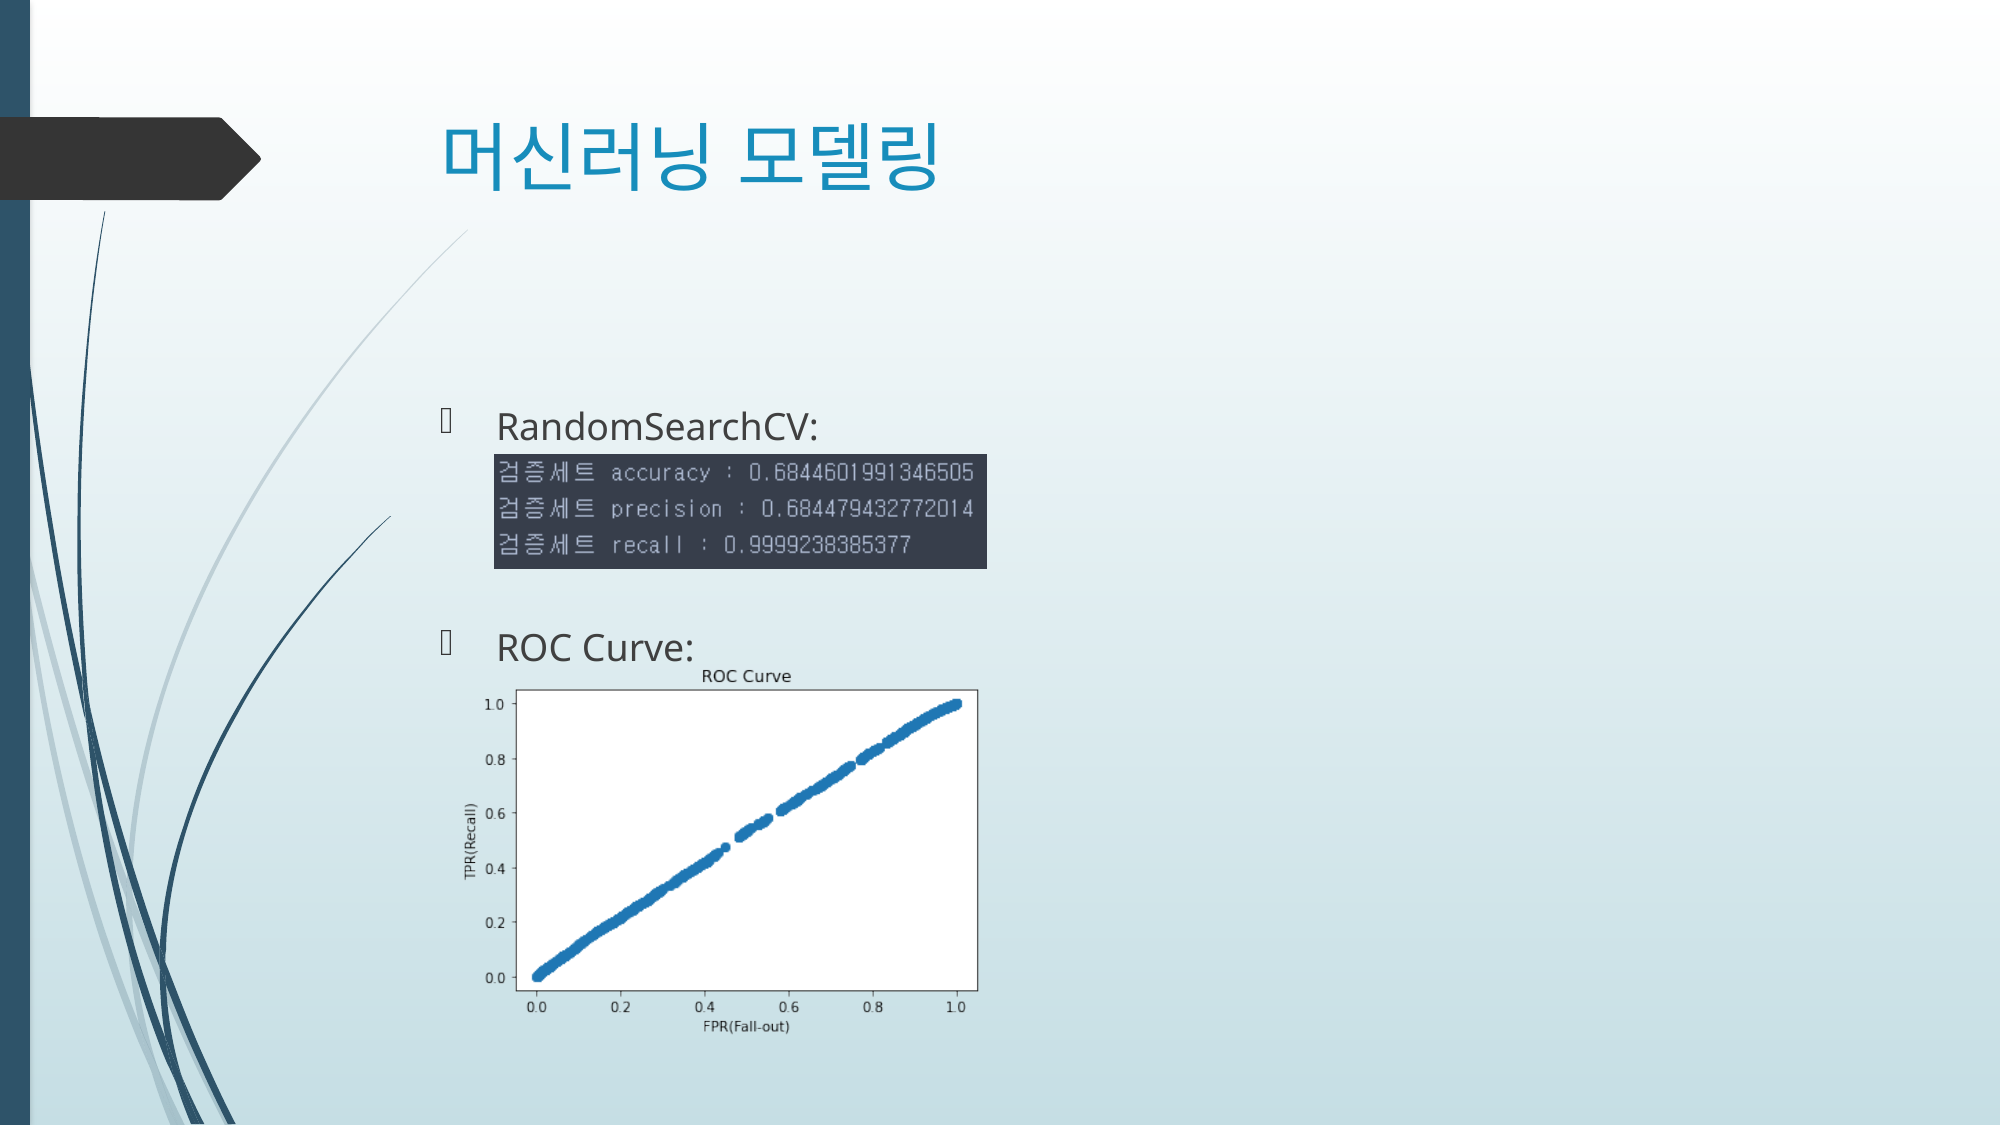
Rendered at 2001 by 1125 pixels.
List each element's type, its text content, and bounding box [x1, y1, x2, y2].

picture [455, 659, 988, 1043]
title 머신러닝 모델링 [425, 102, 1888, 313]
list RandomSearchCV: ROC Curve: [424, 350, 1888, 970]
picture [494, 454, 988, 569]
